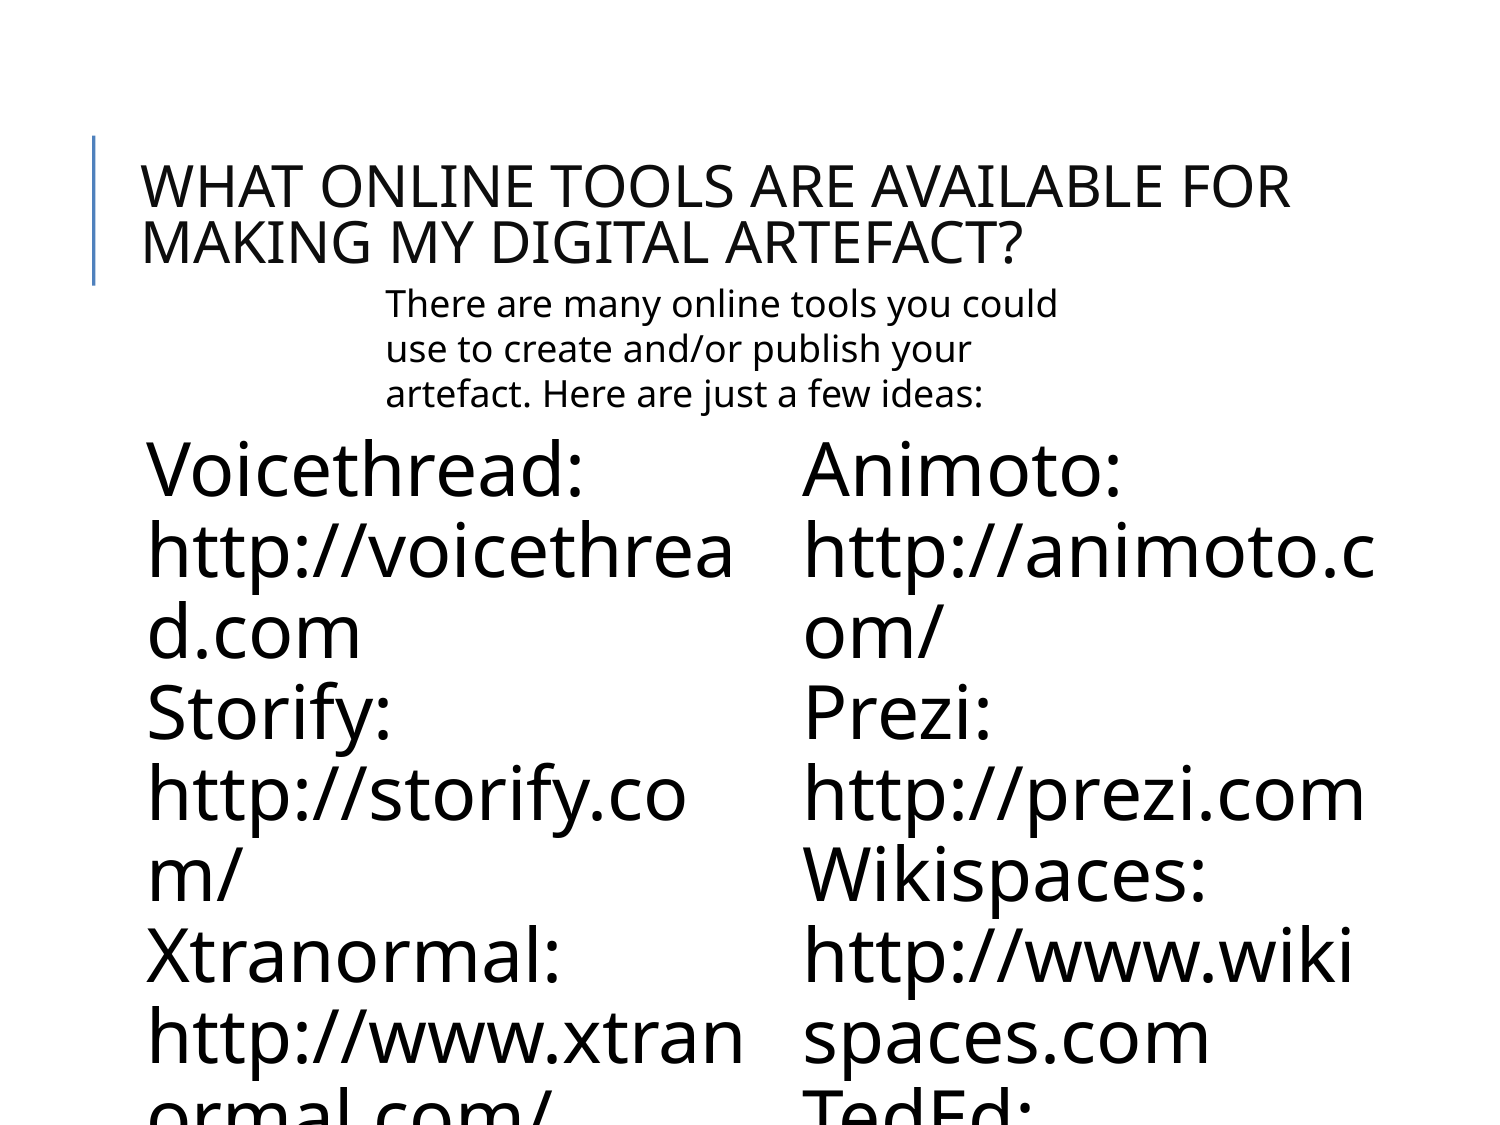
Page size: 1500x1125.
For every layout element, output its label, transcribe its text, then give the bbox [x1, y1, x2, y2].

text_box There are many online tools you could use to create and/or publish your artefact. Here are just a few ideas: [370, 273, 1121, 468]
text_box Animoto: http://animoto.com/ Prezi: http://prezi.com Wikispaces: http://www.wikispaces.com TedEd: http://ed.ted.com Google Sites: https://sites.google.com or any blog, web space or wiki site! This wiki has more ideas: ‘50+ web 2.0 ways to tell a story’: http://50ways.wikispaces.com/ [759, 424, 1397, 1032]
text_box Voicethread: http://voicethread.com Storify: http://storify.com/ Xtranormal: http://www.xtranormal.com/ Pixton: http://pixton.com/uk/ Issuu: http://issuu.com/ Storybird: http://storybird.com/ Weebly: http://www.weebly.com/ Other possibly useful resources: Wordle: http://www.wordle.net/ Bubbl.us: http://bubbl.us/ [103, 424, 759, 1032]
text_box What online tools are available for making my digital artefact? [126, 96, 1322, 342]
